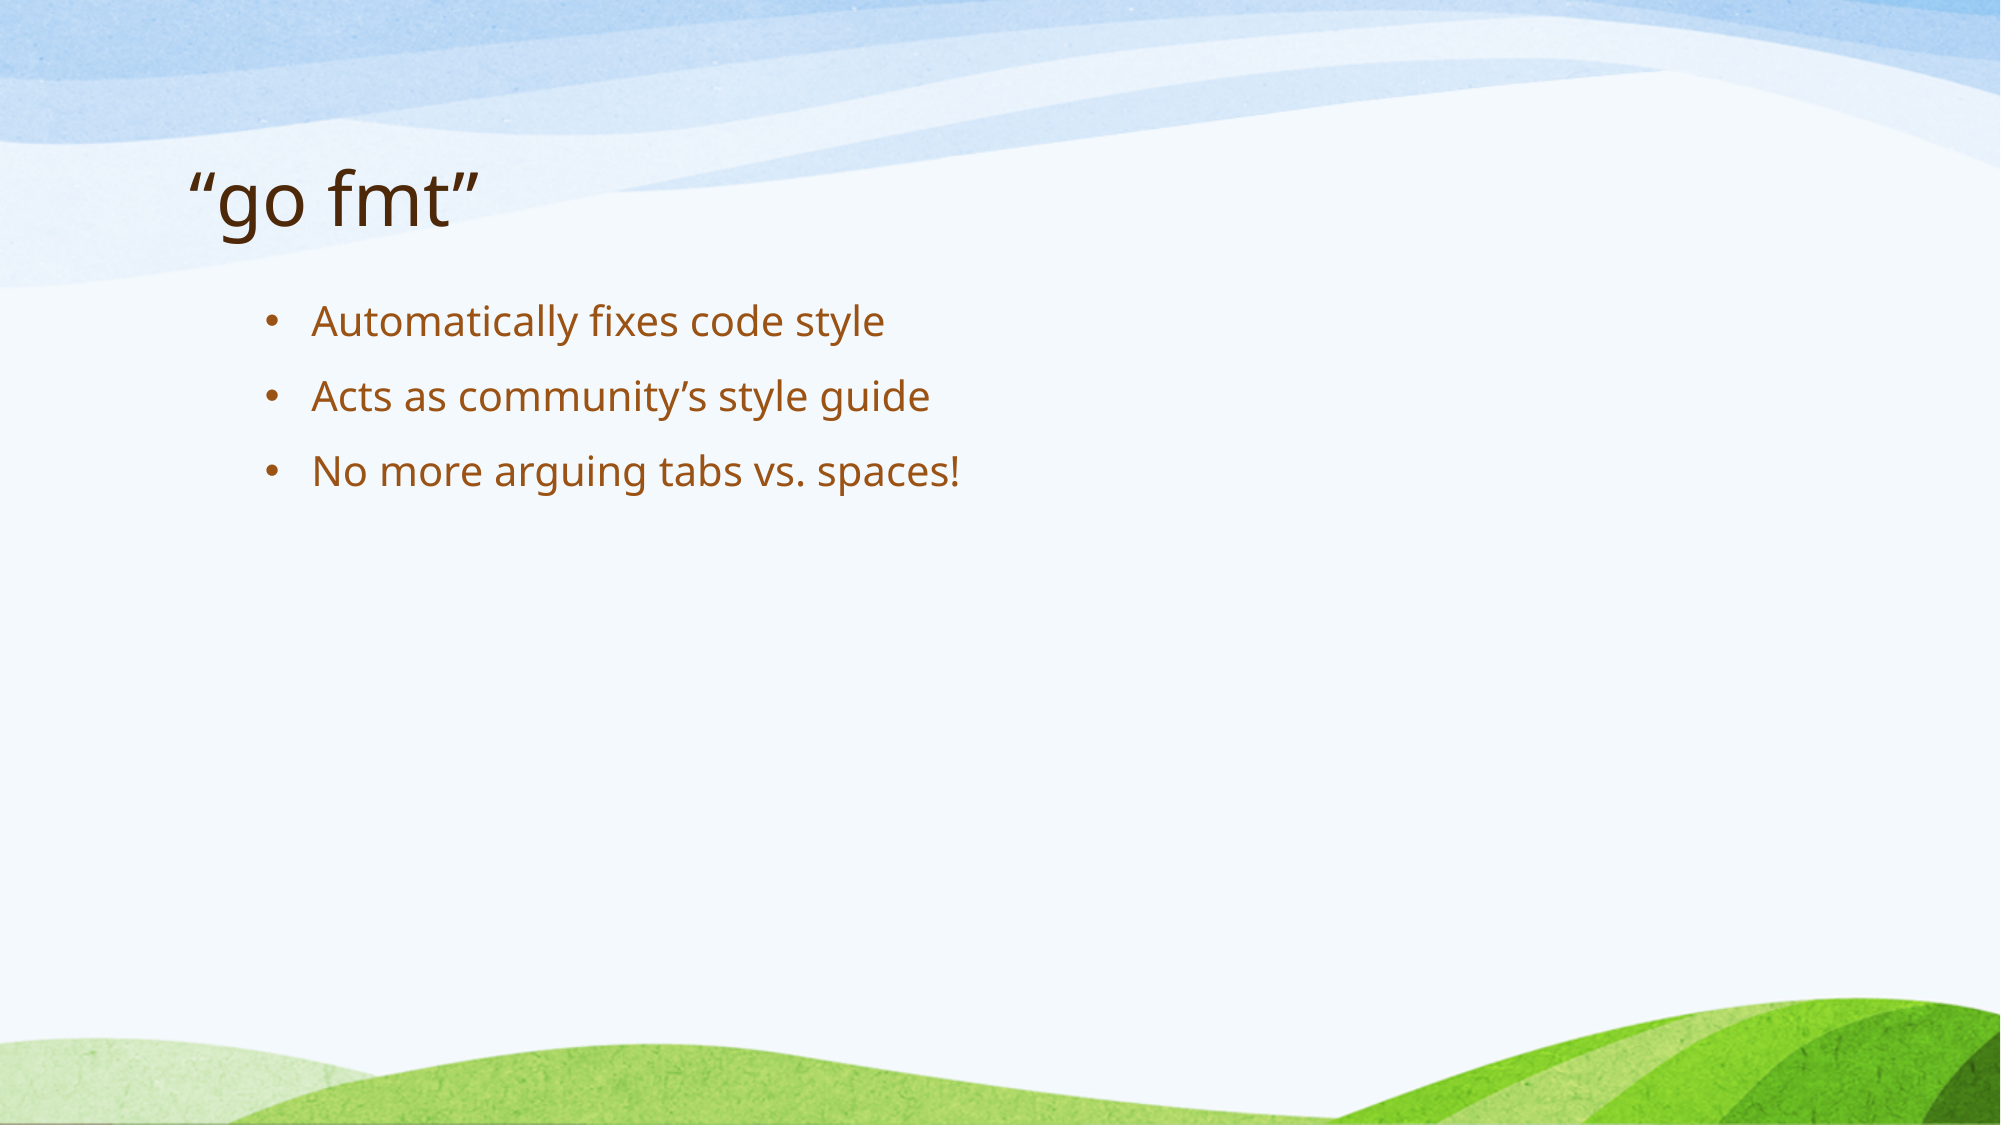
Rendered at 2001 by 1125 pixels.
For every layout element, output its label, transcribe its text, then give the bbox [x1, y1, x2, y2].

picture [0, 0, 2001, 1125]
title “go fmt” [174, 50, 1825, 250]
list Automatically fixes code style Acts as community’s style guide No more arguing tabs vs. spaces! [174, 287, 1825, 982]
